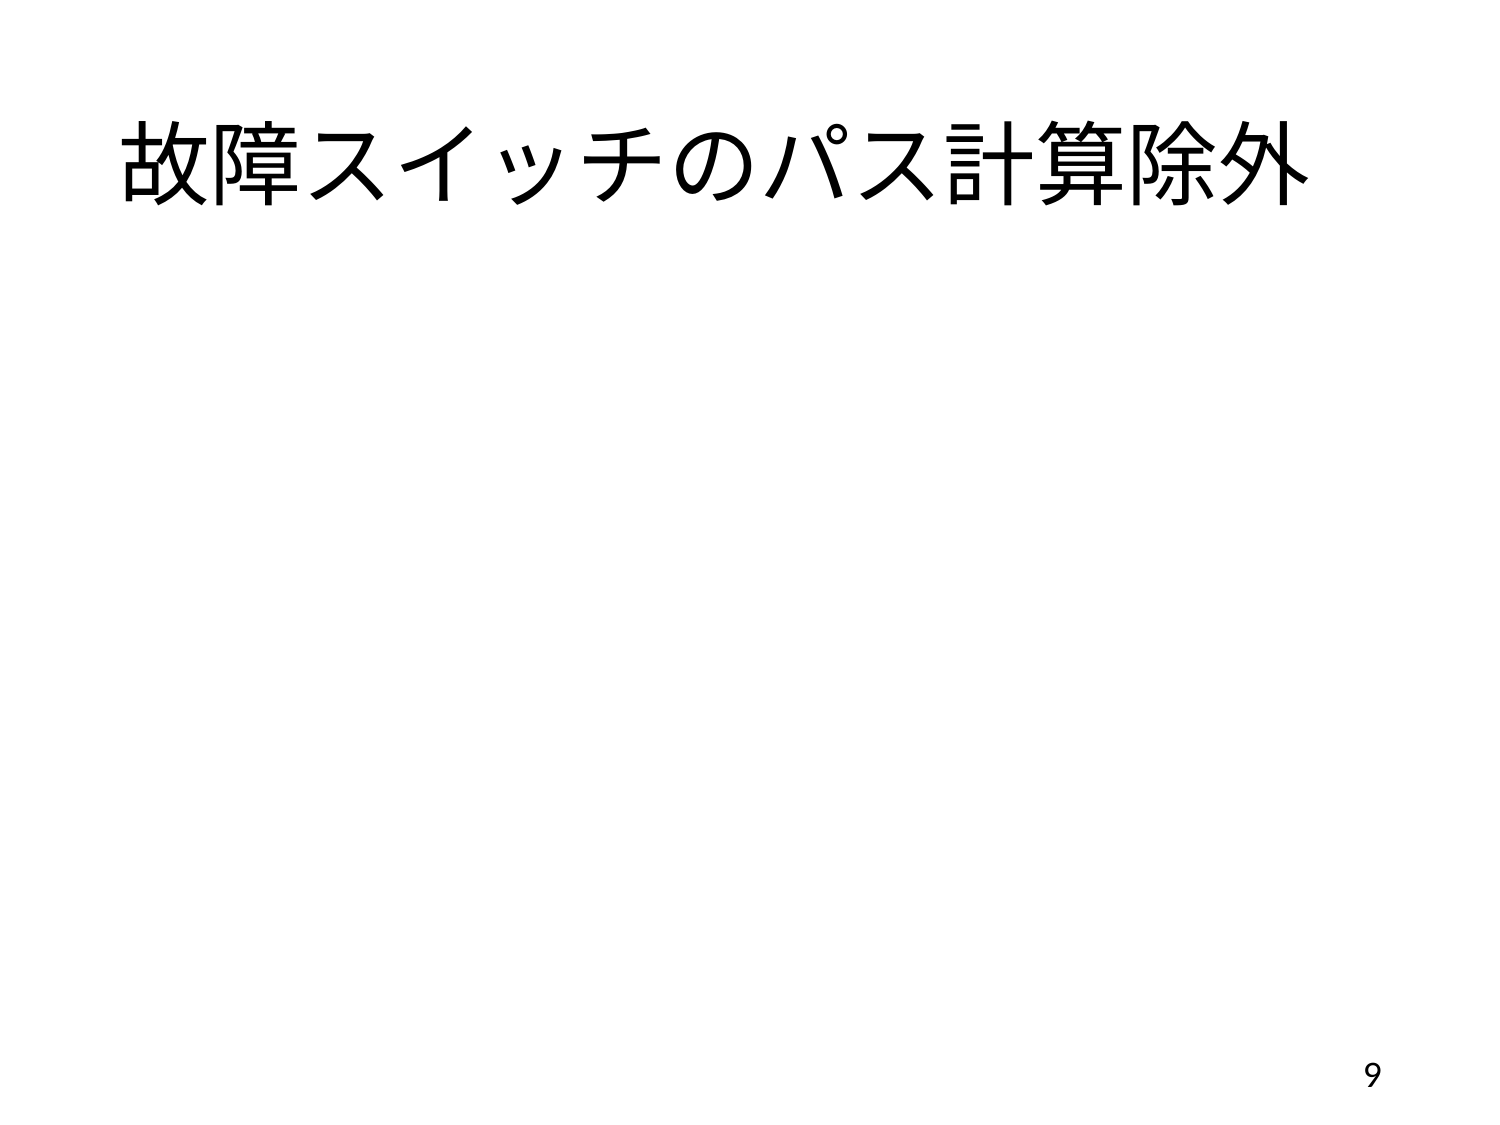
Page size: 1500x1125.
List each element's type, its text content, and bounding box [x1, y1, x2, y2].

title 故障スイッチのパス計算除外 [103, 59, 1397, 278]
slide_number 9 [1059, 1042, 1397, 1103]
